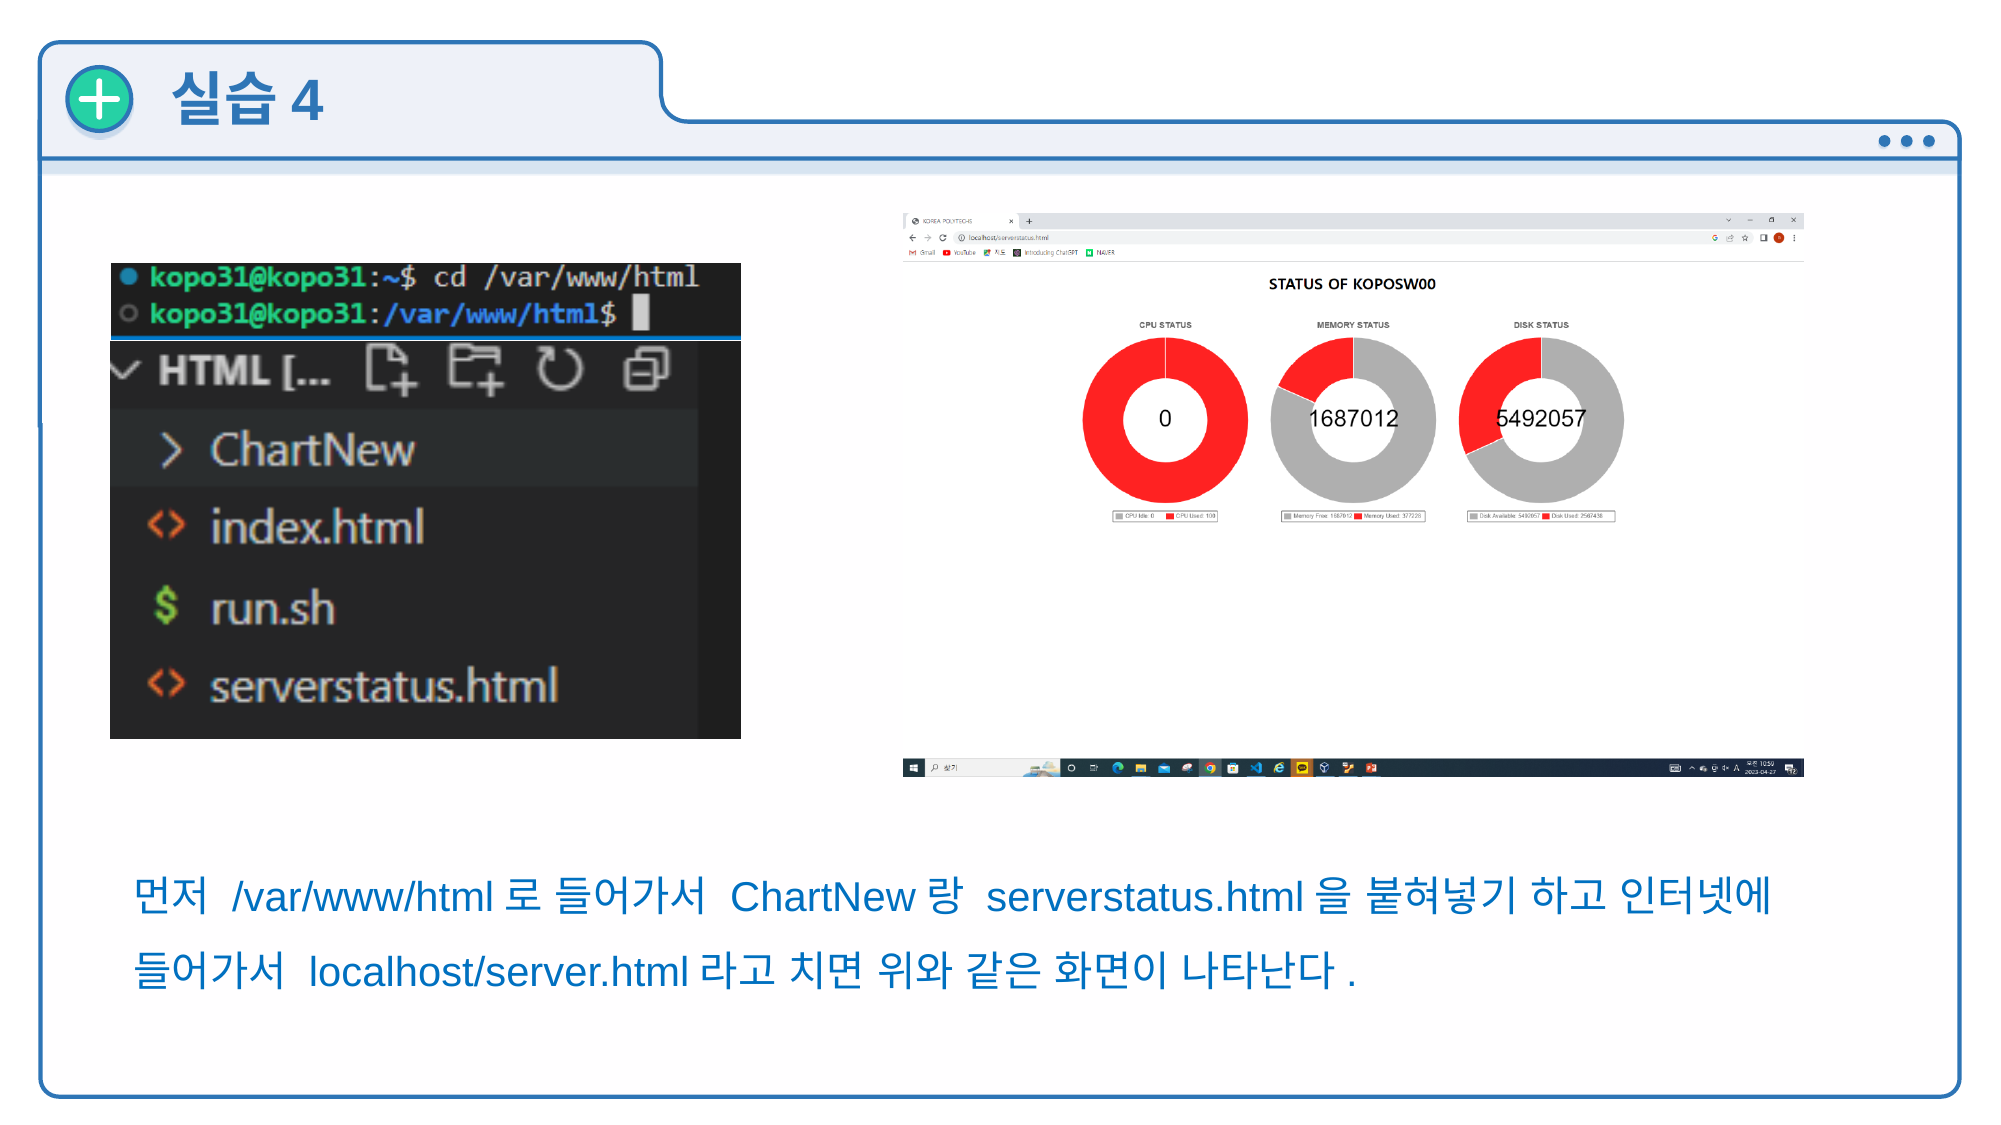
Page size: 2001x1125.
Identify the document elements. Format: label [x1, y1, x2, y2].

picture [903, 213, 1804, 777]
picture [110, 341, 741, 739]
text_box [39, 42, 1960, 1097]
picture [111, 263, 741, 340]
text_box [67, 67, 132, 131]
